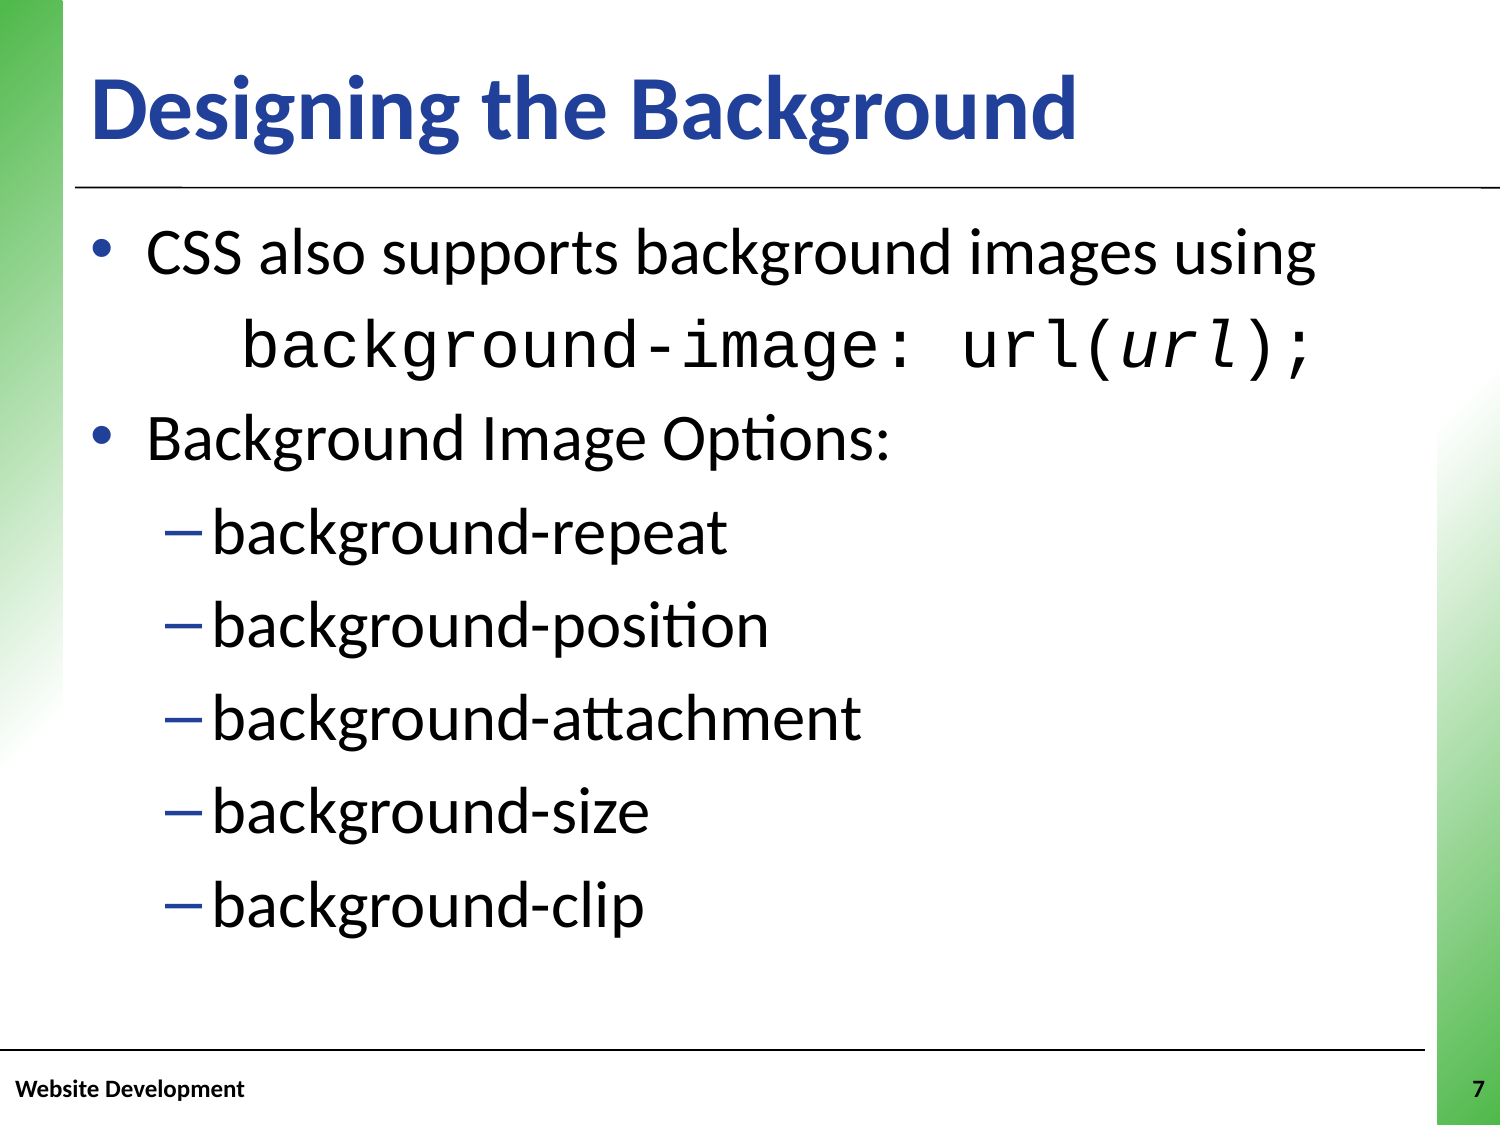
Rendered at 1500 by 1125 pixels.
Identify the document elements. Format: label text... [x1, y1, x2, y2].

list CSS also supports background images using background-image: url(url); Background Image Options: background-repeat background-position background-attachment background-size background-clip [74, 199, 1438, 1006]
slide_number 7 [1412, 1050, 1500, 1125]
title Designing the Background [74, 24, 1438, 181]
footer Website Development [0, 1050, 1350, 1125]
